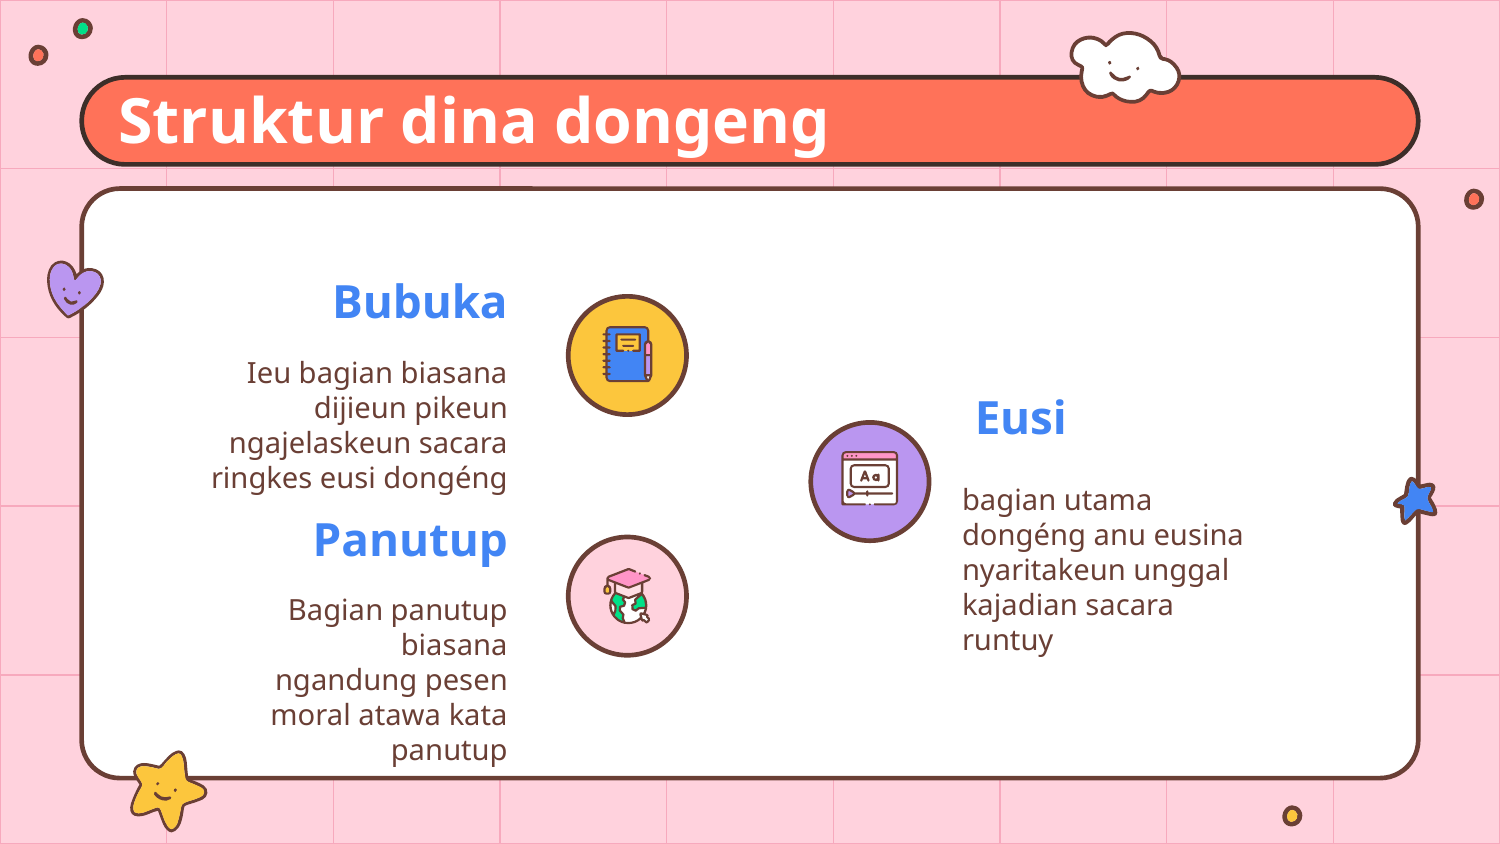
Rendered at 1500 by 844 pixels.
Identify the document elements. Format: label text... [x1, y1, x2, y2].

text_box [603, 567, 652, 625]
subtitle Ieu bagian biasana dijieun pikeun ngajelaskeun sacara ringkes eusi dongéng [181, 338, 523, 468]
text_box [568, 296, 687, 415]
text_box [810, 422, 930, 541]
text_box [841, 450, 899, 506]
subtitle bagian utama dongéng anu eusina nyaritakeun unggal kajadian sacara runtuy [947, 466, 1289, 596]
title Bubuka [181, 268, 523, 338]
title Panutup [181, 506, 523, 576]
title Eusi [959, 384, 1301, 478]
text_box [601, 325, 653, 383]
title Struktur dina dongeng [118, 65, 1382, 172]
text_box [568, 536, 687, 656]
subtitle Bagian panutup biasana ngandung pesen moral atawa kata panutup [181, 576, 523, 706]
